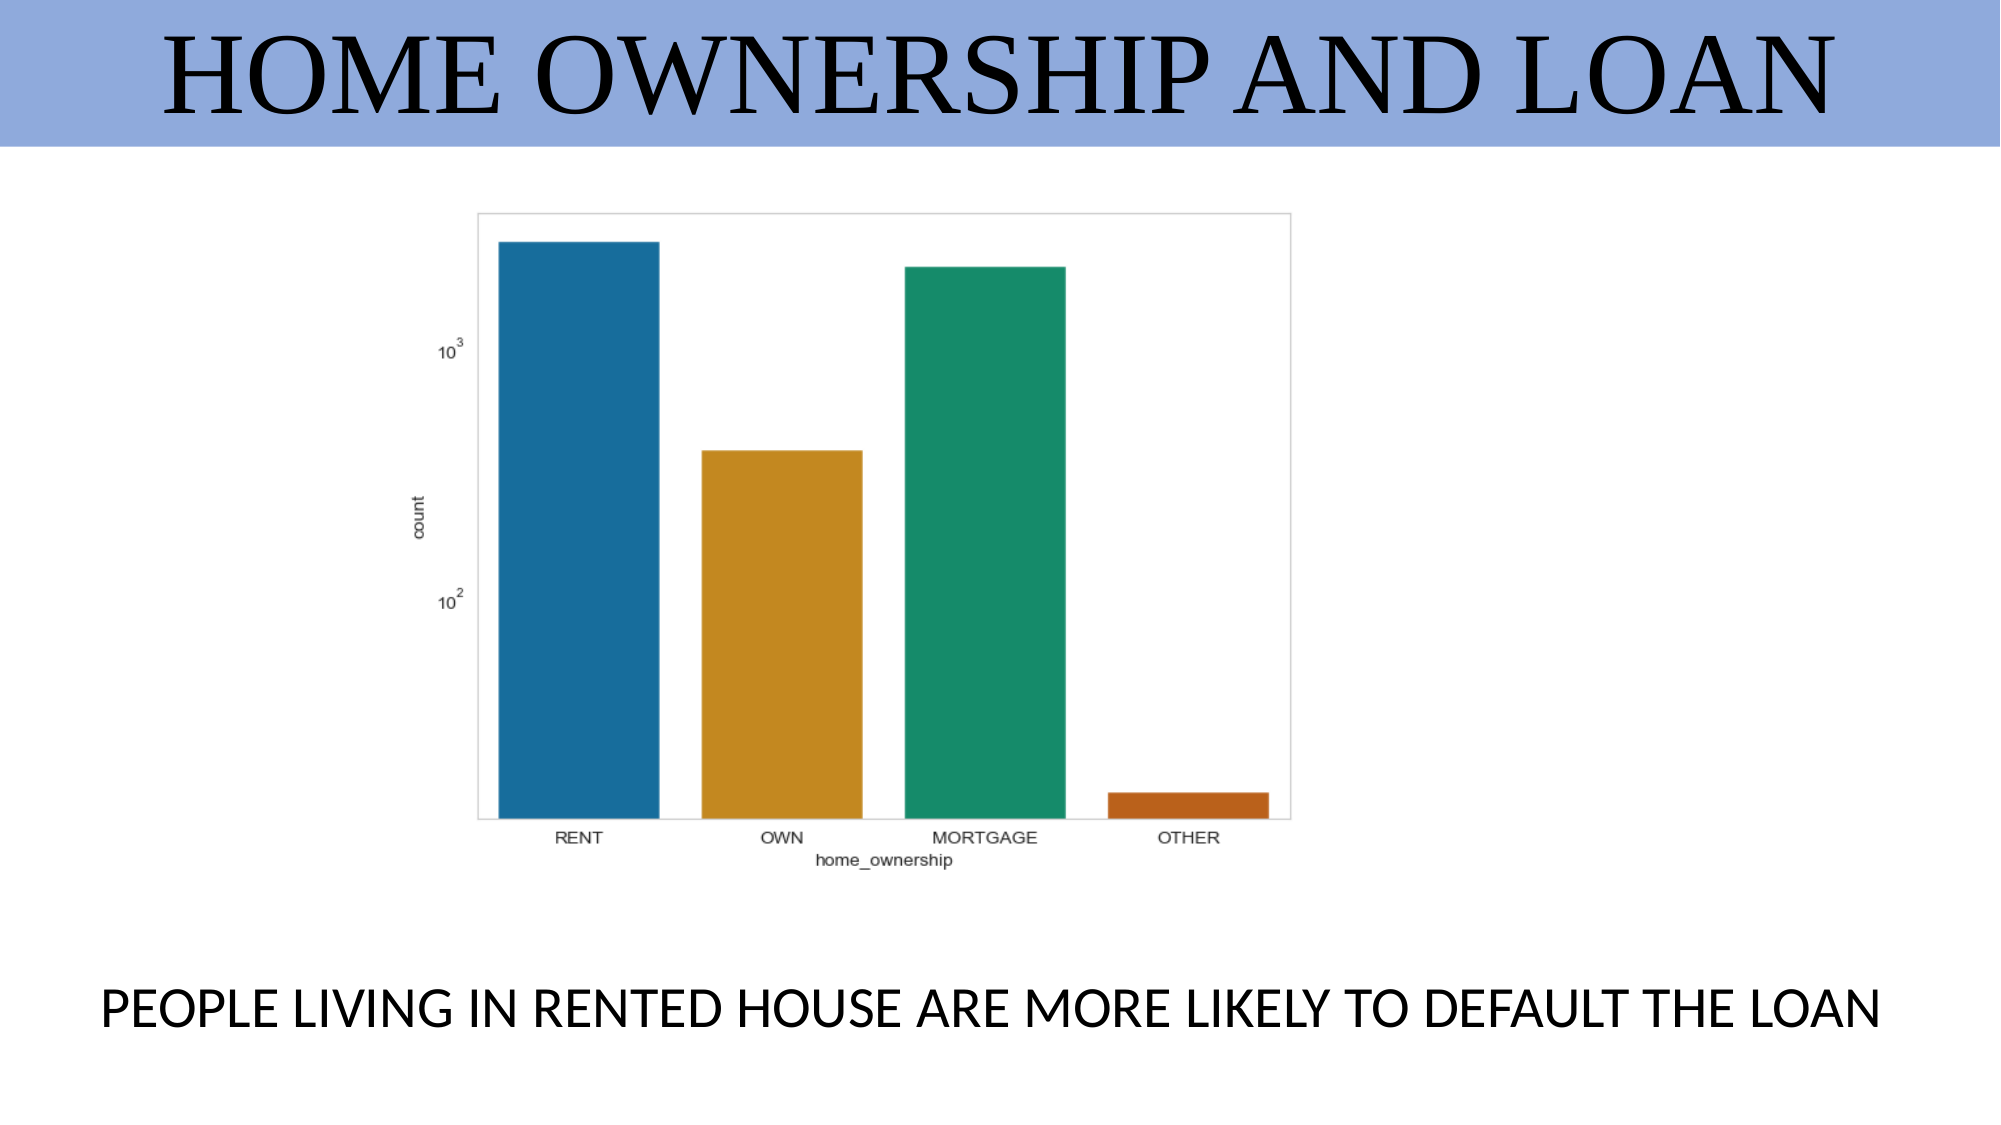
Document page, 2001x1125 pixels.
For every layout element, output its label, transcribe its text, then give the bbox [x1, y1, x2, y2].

text_box PEOPLE LIVING IN RENTED HOUSE ARE MORE LIKELY TO DEFAULT THE LOAN [86, 961, 1914, 1047]
picture [399, 200, 1302, 883]
title HOME OWNERSHIP AND LOAN [0, 0, 2000, 147]
